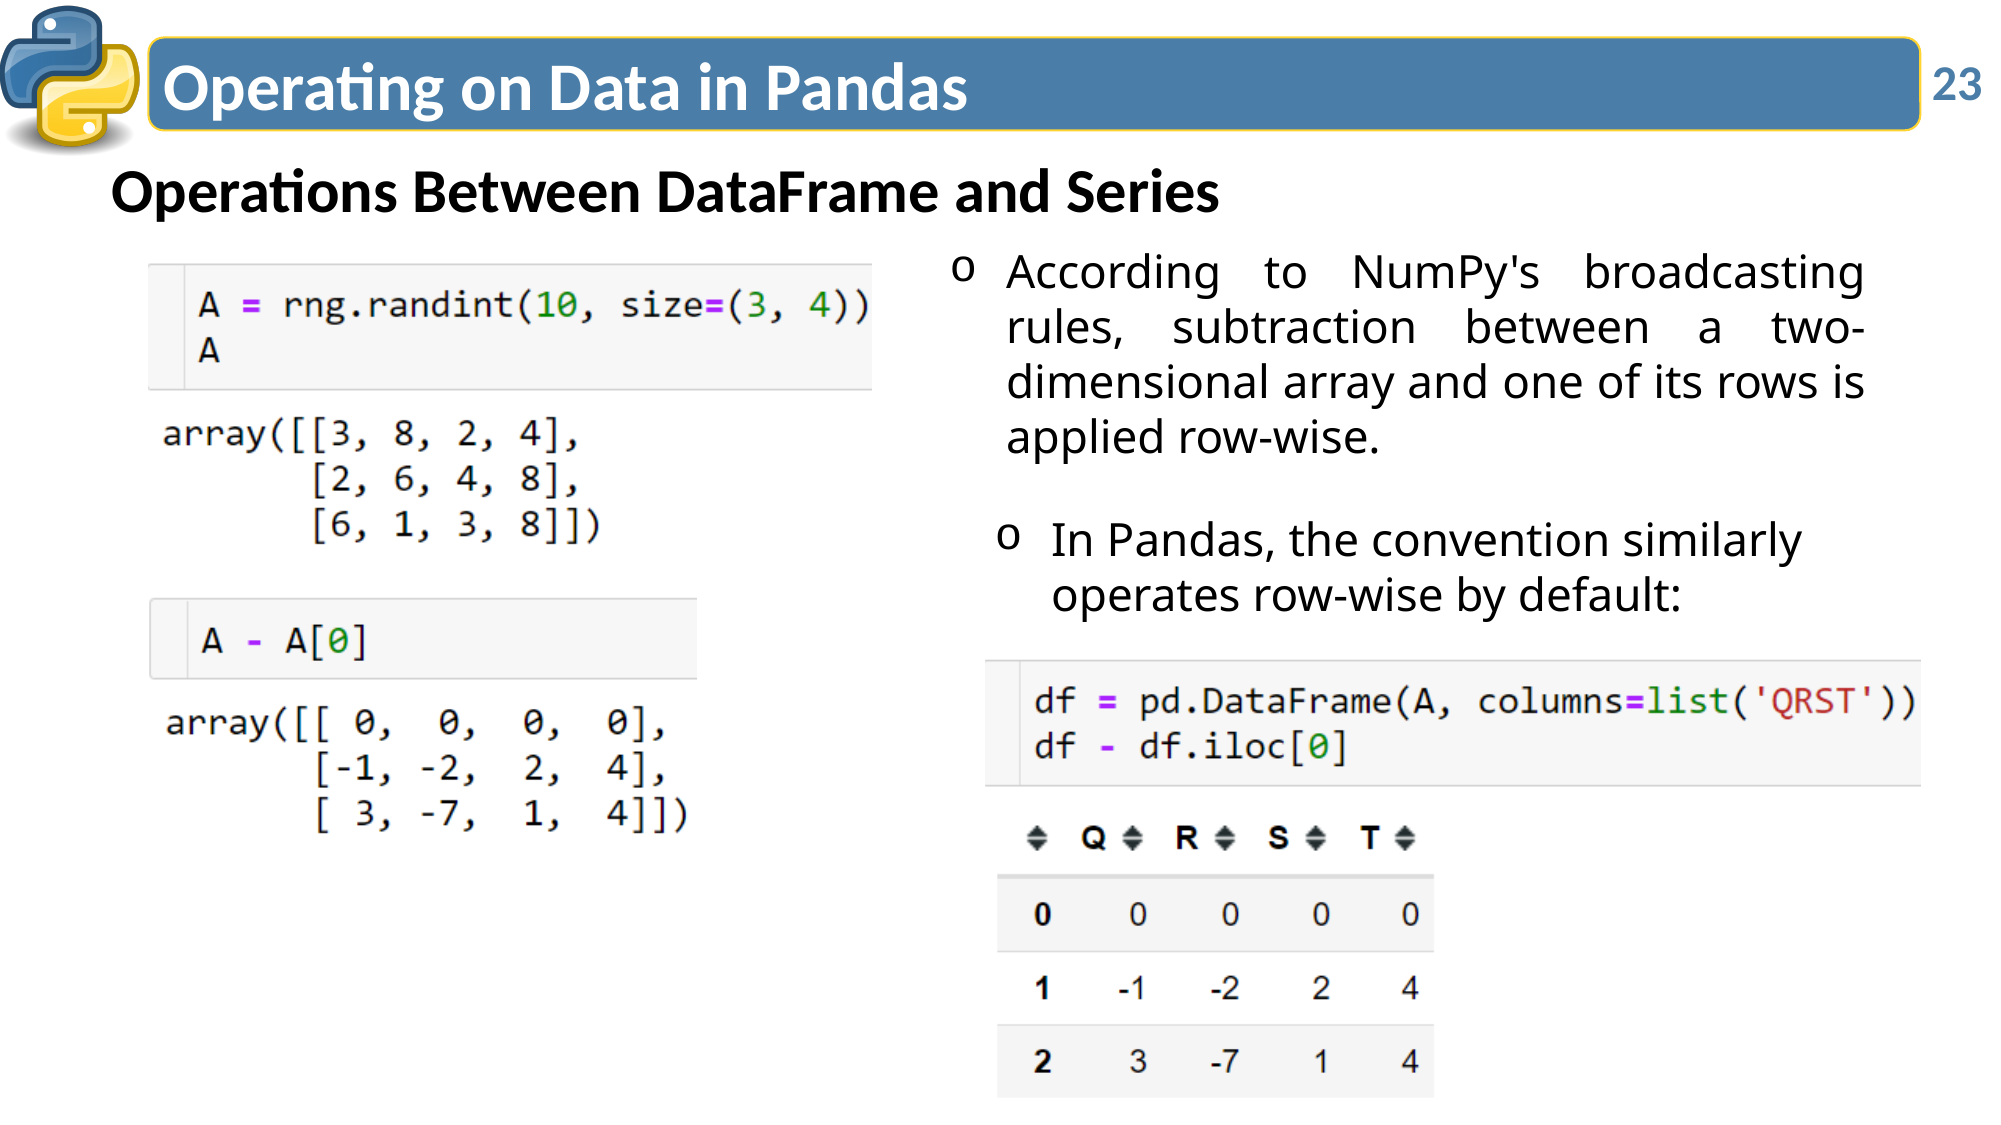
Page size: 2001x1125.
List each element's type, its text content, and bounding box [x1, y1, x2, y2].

slide_number 23 [1917, 43, 2000, 131]
picture [985, 657, 1921, 1123]
text_box According to NumPy's broadcasting rules, subtraction between a two-dimensional array and one of its rows is applied row-wise. [934, 235, 1881, 470]
text_box In Pandas, the convention similarly operates row-wise by default: [980, 503, 1915, 628]
title Operating on Data in Pandas [148, 43, 1932, 133]
picture [0, 2, 149, 160]
picture [148, 592, 697, 850]
picture [148, 256, 872, 563]
list Operations Between DataFrame and Series [96, 151, 1921, 241]
